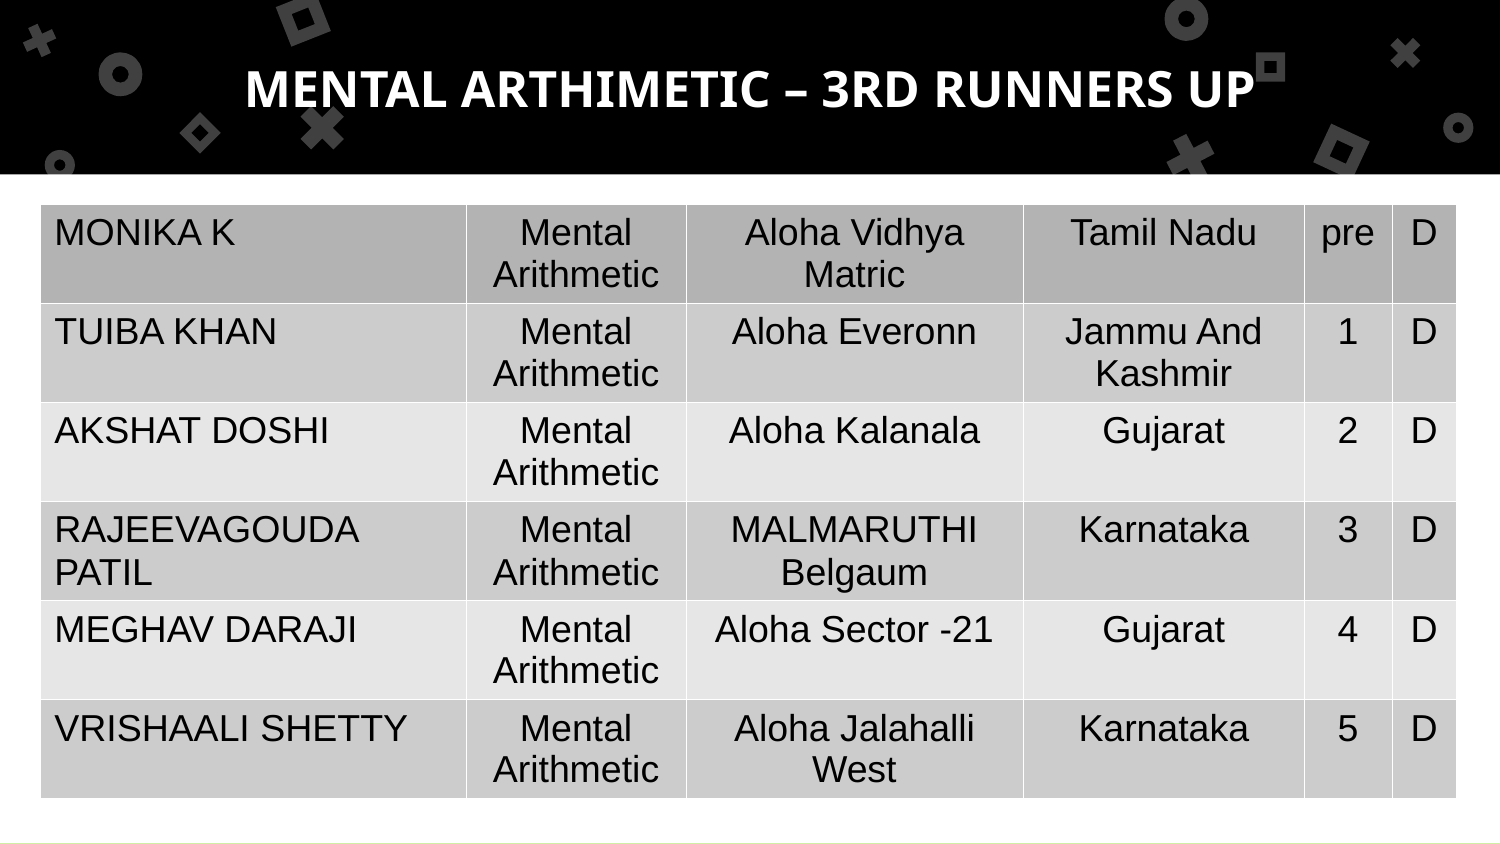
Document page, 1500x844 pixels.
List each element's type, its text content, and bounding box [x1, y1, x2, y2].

table_cell RAJEEVAGOUDA PATIL [41, 502, 466, 600]
table_header D [1393, 205, 1456, 303]
text_box MENTAL ARTHIMETIC – 3RD RUNNERS UP [74, 0, 1425, 175]
table_cell MEGHAV DARAJI [41, 601, 466, 699]
table_cell D [1393, 601, 1456, 699]
table_cell Aloha Everonn [687, 304, 1023, 402]
table_cell Mental Arithmetic [467, 700, 686, 798]
table_cell VRISHAALI SHETTY [41, 700, 466, 798]
table_cell Mental Arithmetic [467, 403, 686, 501]
table_cell Mental Arithmetic [467, 502, 686, 600]
table_cell 2 [1305, 403, 1392, 501]
table_cell D [1393, 700, 1456, 798]
table_cell Gujarat [1024, 601, 1304, 699]
table_header pre [1305, 205, 1392, 303]
table_cell Karnataka [1024, 502, 1304, 600]
table_cell TUIBA KHAN [41, 304, 466, 402]
table_cell Gujarat [1024, 403, 1304, 501]
table_header Tamil Nadu [1024, 205, 1304, 303]
table_cell Aloha Sector -21 [687, 601, 1023, 699]
table_cell MALMARUTHI Belgaum [687, 502, 1023, 600]
table_header Aloha Vidhya Matric [687, 205, 1023, 303]
table_header Mental Arithmetic [467, 205, 686, 303]
table_cell D [1393, 304, 1456, 402]
table_cell Mental Arithmetic [467, 601, 686, 699]
table_cell 3 [1305, 502, 1392, 600]
table_cell Mental Arithmetic [467, 304, 686, 402]
table_cell 1 [1305, 304, 1392, 402]
table_cell D [1393, 403, 1456, 501]
table_cell D [1393, 502, 1456, 600]
table_header MONIKA K [41, 205, 466, 303]
table_cell Jammu And Kashmir [1024, 304, 1304, 402]
table_cell 5 [1305, 700, 1392, 798]
table_cell 4 [1305, 601, 1392, 699]
table_cell AKSHAT DOSHI [41, 403, 466, 501]
table_cell Aloha Kalanala [687, 403, 1023, 501]
table_cell Karnataka [1024, 700, 1304, 798]
table_cell Aloha Jalahalli West [687, 700, 1023, 798]
